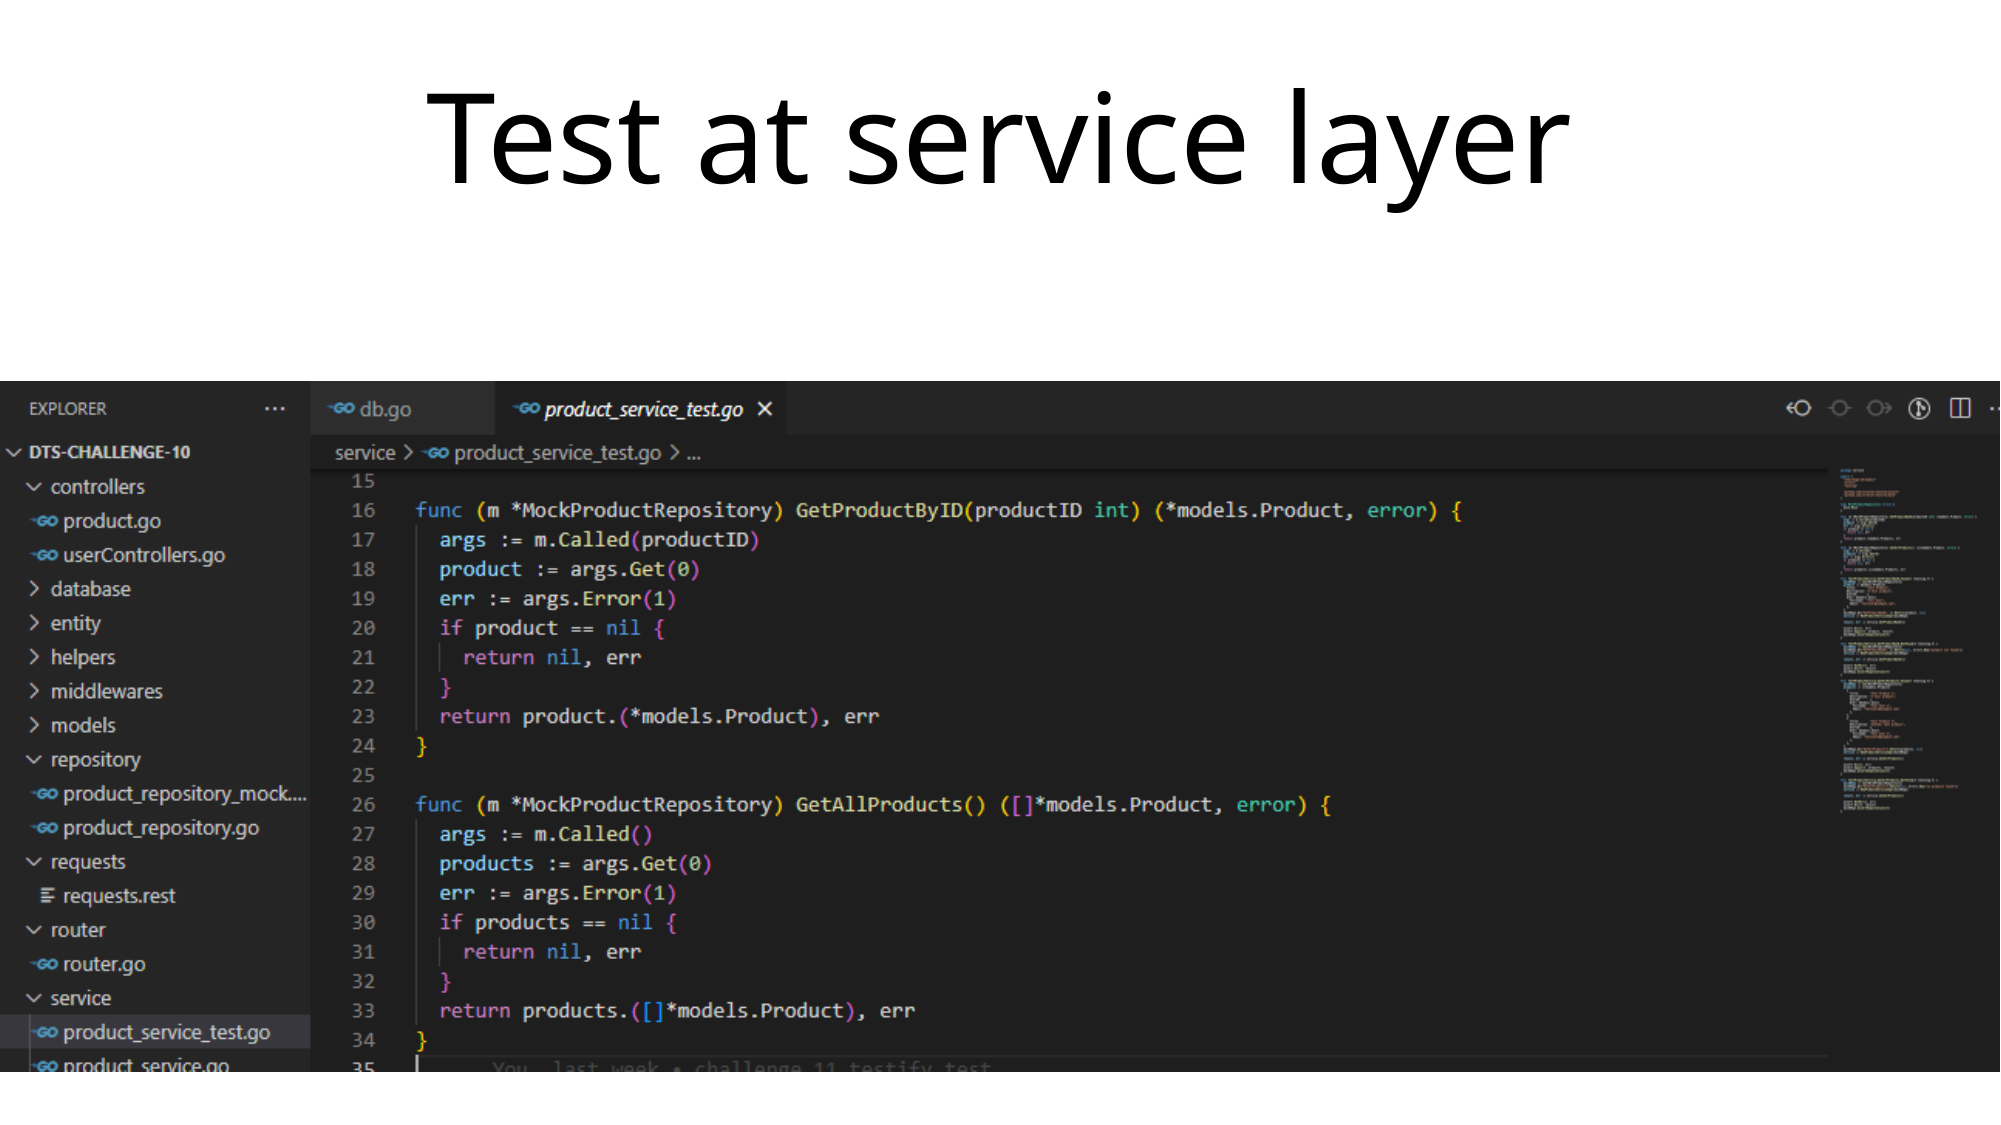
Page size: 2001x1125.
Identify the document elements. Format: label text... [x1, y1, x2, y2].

picture [0, 381, 2000, 1072]
title Test at service layer [249, 28, 1750, 219]
